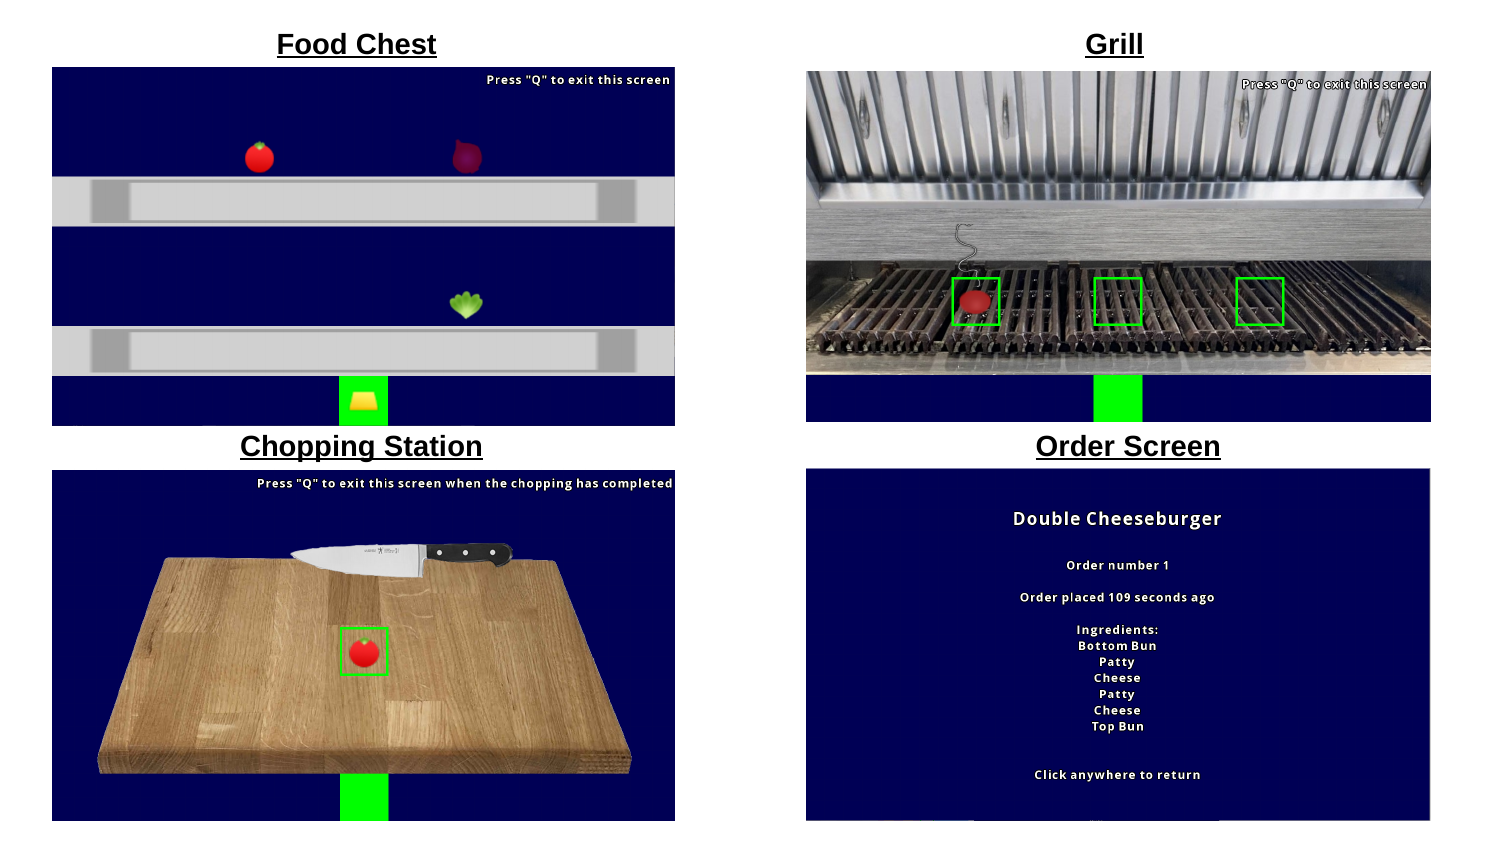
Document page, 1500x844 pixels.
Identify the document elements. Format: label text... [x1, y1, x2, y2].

picture [806, 468, 1431, 821]
picture [52, 468, 675, 821]
text_box Chopping Station [224, 435, 502, 467]
text_box Food Chest [261, 10, 466, 65]
picture [52, 67, 675, 426]
text_box Order Screen [1020, 430, 1275, 467]
picture [806, 70, 1431, 422]
text_box Grill [1070, 10, 1167, 69]
